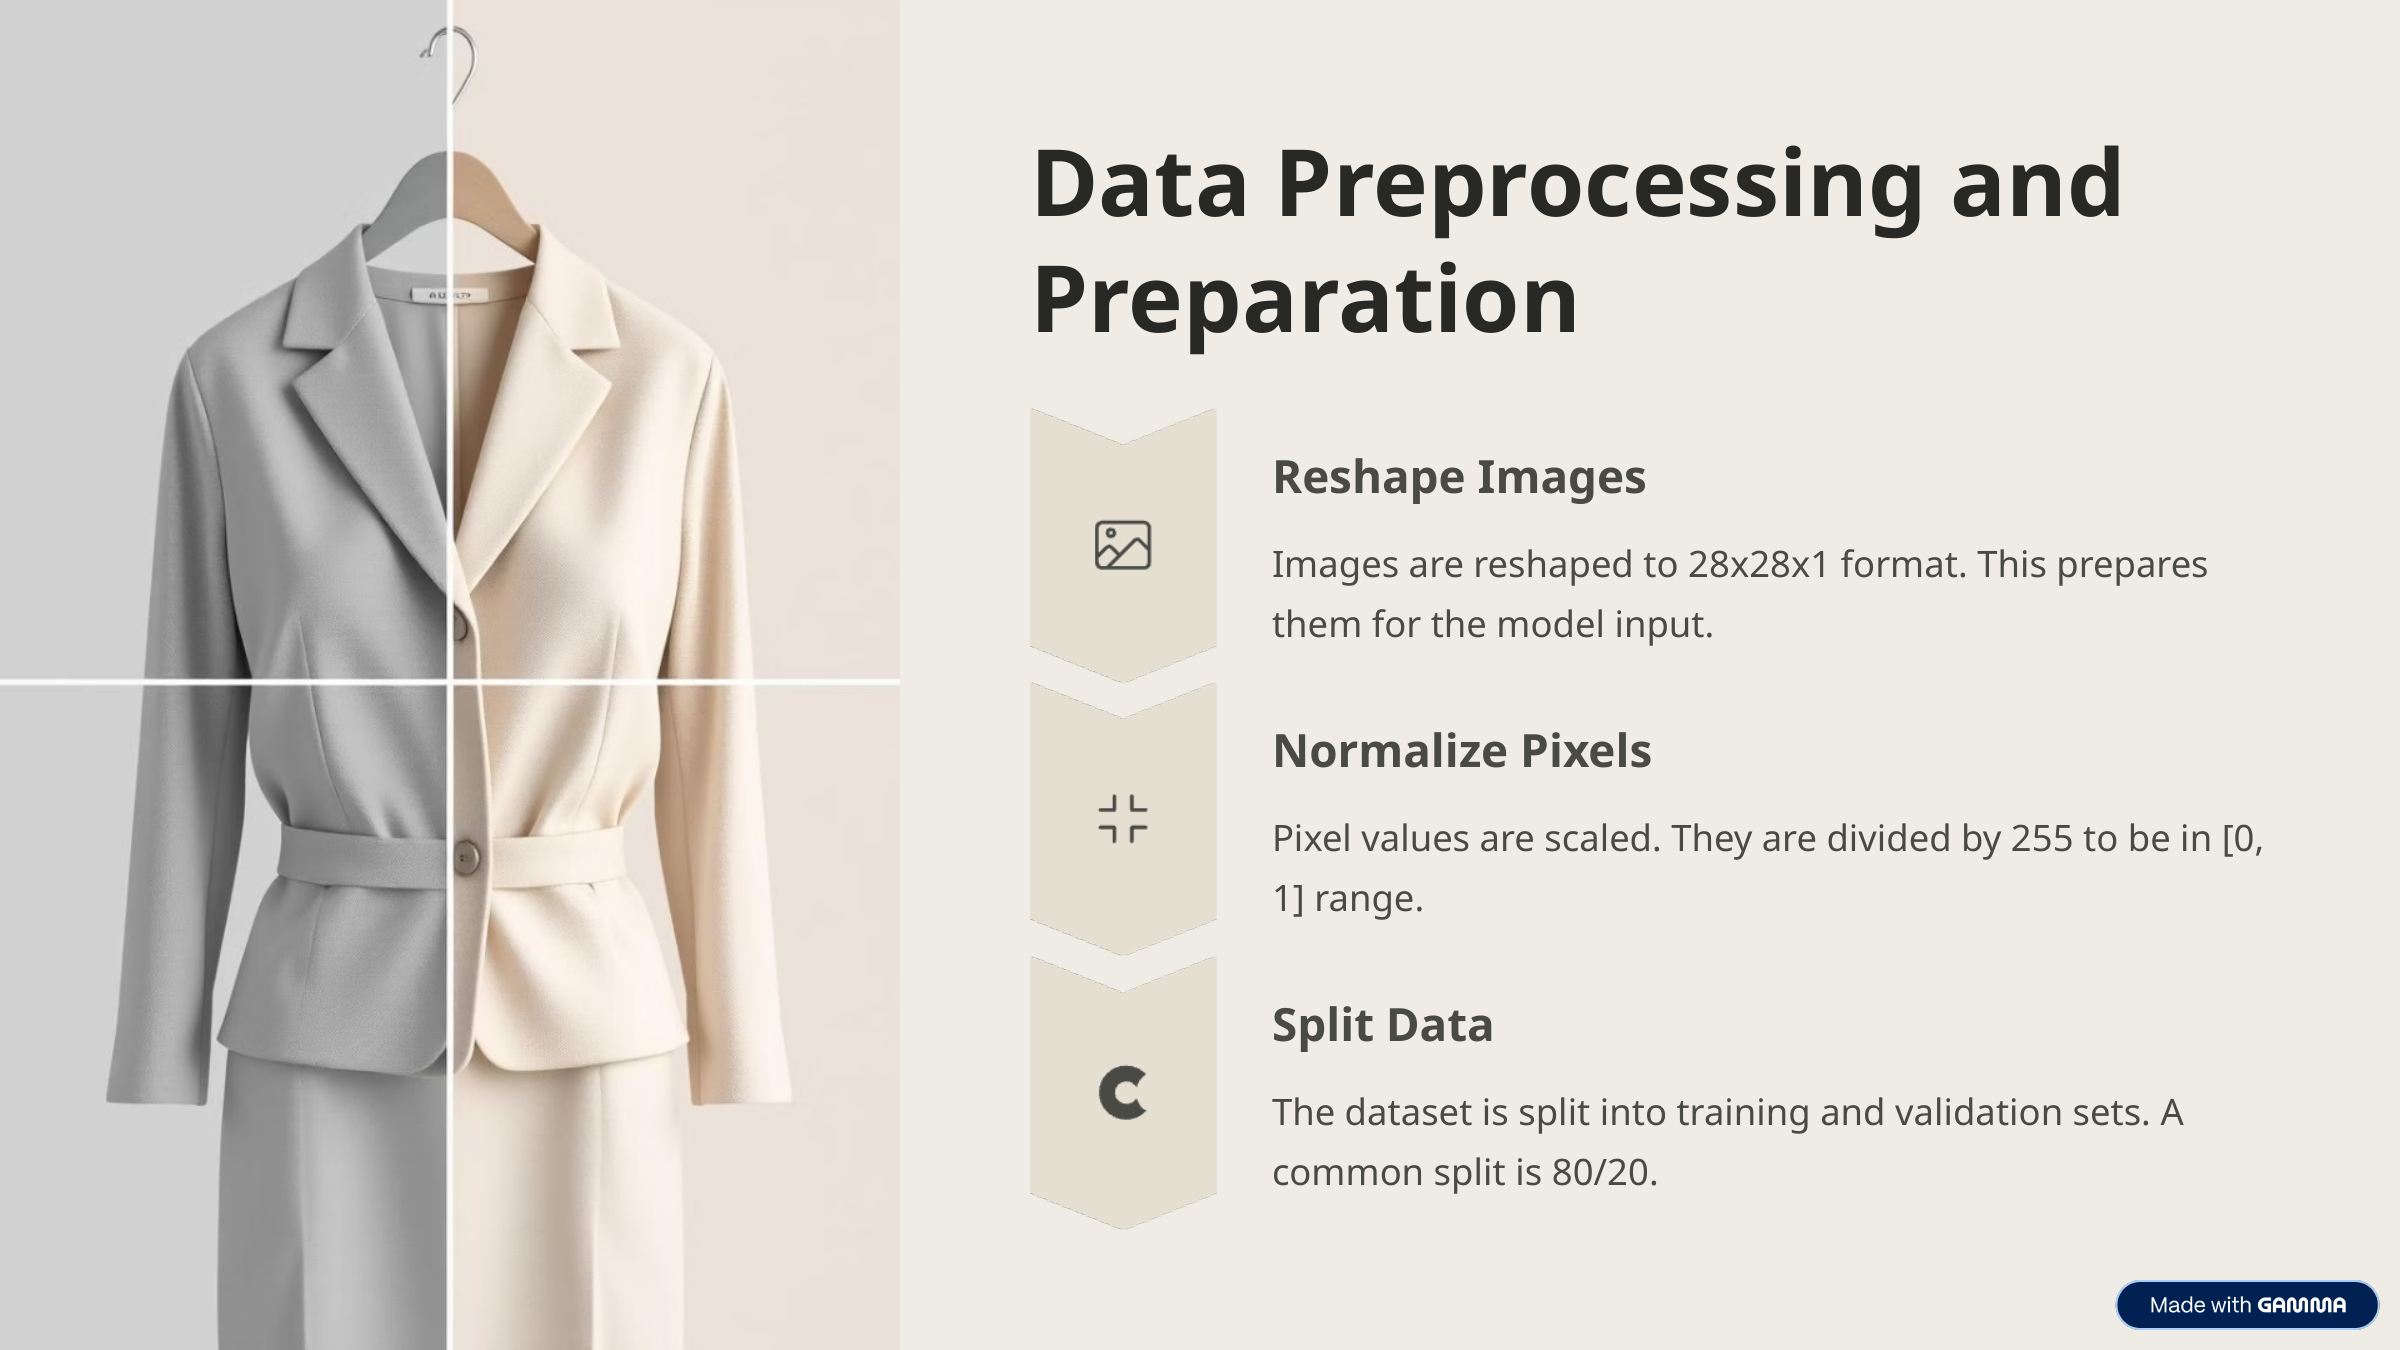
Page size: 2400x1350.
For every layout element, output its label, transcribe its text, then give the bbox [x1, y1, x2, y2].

text_box Reshape Images [1271, 445, 1738, 504]
picture [0, 0, 900, 1350]
picture [2106, 1271, 2389, 1339]
text_box Split Data [1271, 993, 1738, 1052]
text_box Data Preprocessing and Preparation [1030, 119, 2270, 353]
text_box The dataset is split into training and validation sets. A common split is 80/20. [1272, 1073, 2270, 1193]
text_box Normalize Pixels [1271, 719, 1738, 778]
picture [1030, 408, 1217, 1230]
text_box Images are reshaped to 28x28x1 format. This prepares them for the model input. [1272, 525, 2270, 645]
text_box Pixel values are scaled. They are divided by 255 to be in [0, 1] range. [1272, 799, 2270, 919]
